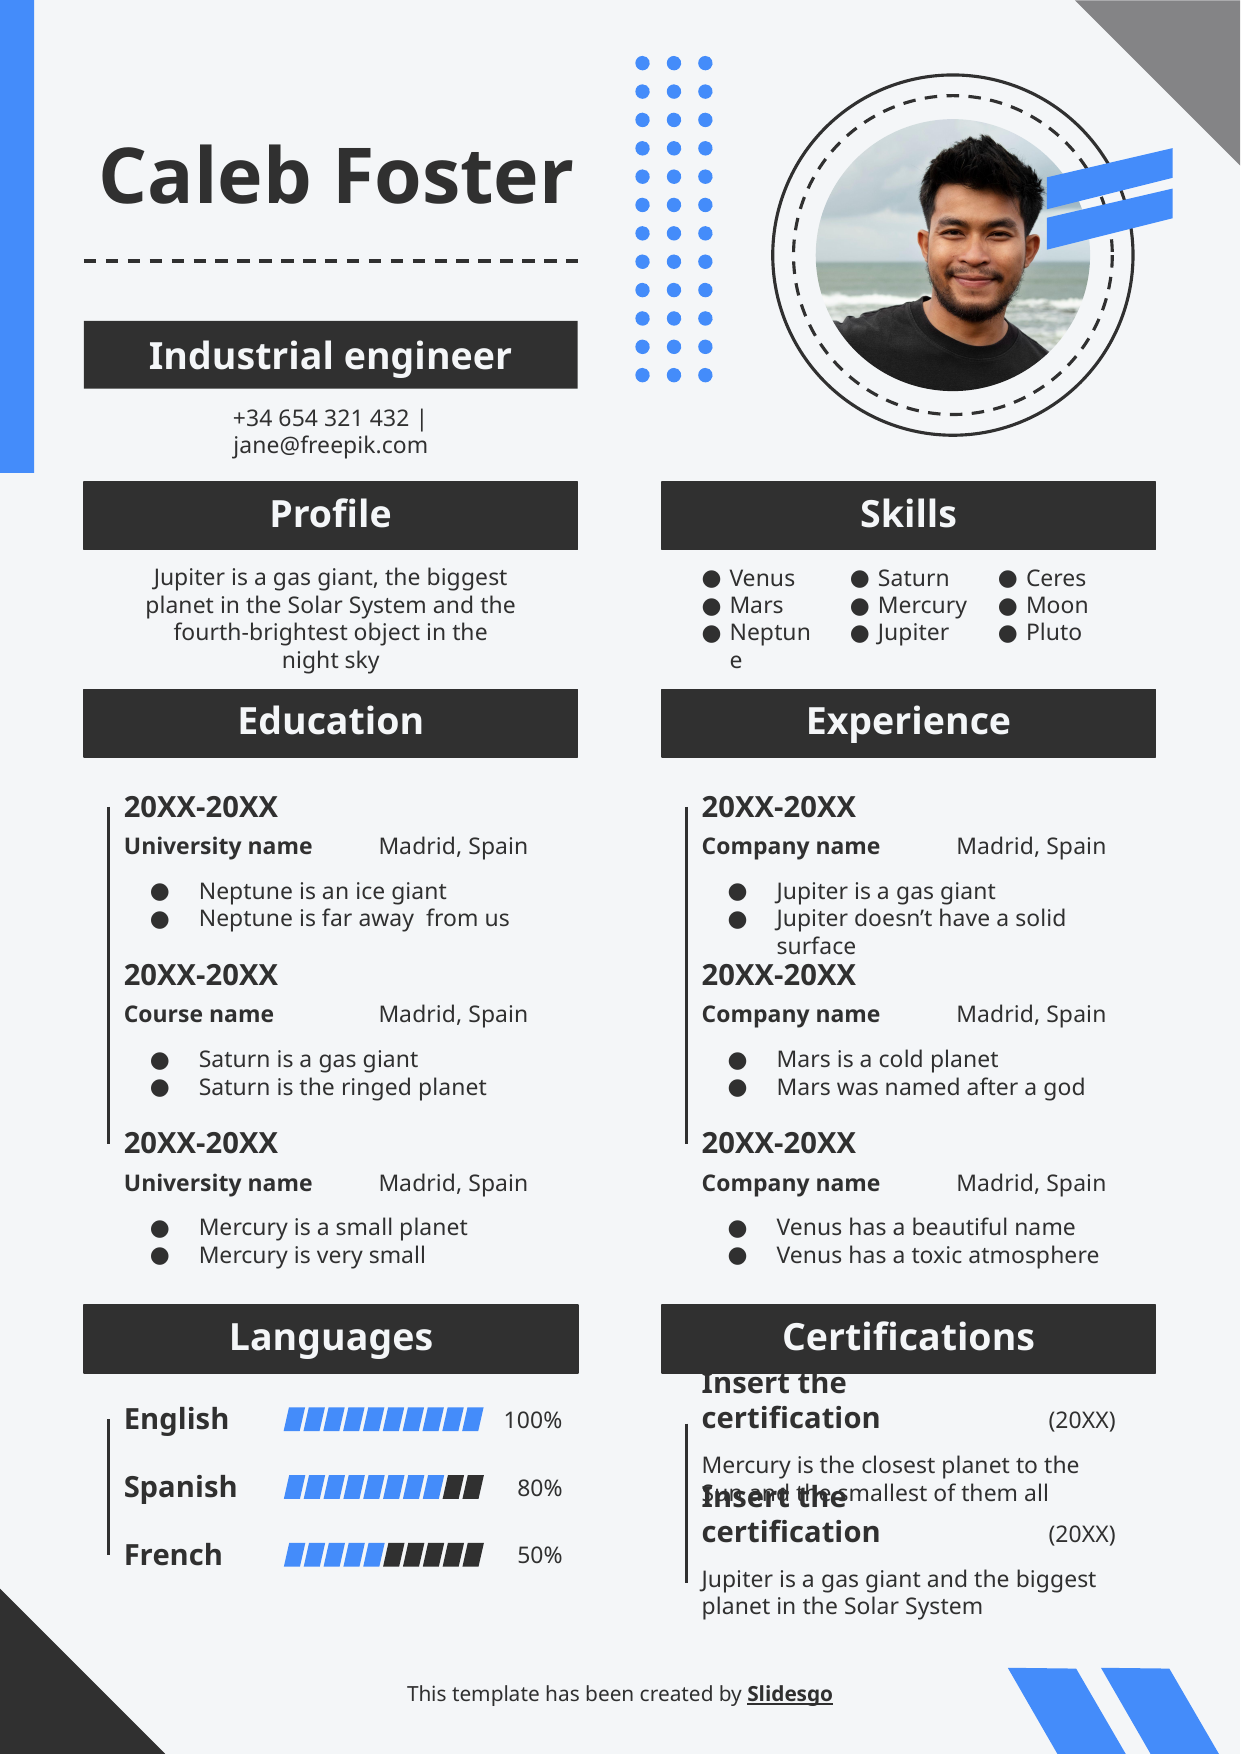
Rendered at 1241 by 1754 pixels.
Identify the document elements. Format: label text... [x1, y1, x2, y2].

text_box [303, 1407, 325, 1432]
subtitle Madrid, Spain [941, 822, 1132, 861]
subtitle 20XX-20XX [686, 1109, 952, 1159]
subtitle Mercury is a small planet Mercury is very small [108, 1197, 554, 1266]
text_box [343, 1542, 365, 1567]
text_box [343, 1475, 365, 1499]
subtitle Venus Mars Neptune [686, 548, 835, 662]
text_box Ceres Moon Pluto [982, 548, 1132, 661]
subtitle Profile [83, 481, 578, 550]
text_box [462, 1475, 483, 1499]
subtitle Skills [661, 481, 1156, 550]
text_box [402, 1407, 425, 1432]
text_box [1138, 188, 1173, 227]
text_box [303, 1475, 326, 1499]
text_box [363, 1542, 385, 1567]
text_box [283, 1407, 306, 1432]
text_box [442, 1407, 464, 1432]
subtitle Neptune is an ice giant Neptune is far away from us [114, 861, 554, 930]
subtitle Insert the certification [691, 1511, 1022, 1549]
subtitle Experience [661, 689, 1156, 758]
text_box [383, 1542, 405, 1567]
text_box [343, 1407, 365, 1432]
subtitle Mars is a cold planet Mars was named after a god [691, 1029, 1132, 1098]
subtitle +34 654 321 432 | jane@freepik.com [127, 389, 535, 441]
text_box [323, 1542, 346, 1567]
subtitle 20XX-20XX [686, 773, 952, 822]
subtitle University name [108, 1178, 363, 1197]
subtitle (20XX) [1022, 1509, 1132, 1562]
subtitle Venus has a beautiful name Venus has a toxic atmosphere [686, 1197, 1132, 1266]
subtitle 20XX-20XX [108, 773, 374, 841]
picture [815, 118, 1091, 392]
subtitle Insert the certification [686, 1397, 1022, 1435]
subtitle Education [83, 689, 578, 758]
text_box [283, 1542, 306, 1567]
subtitle Madrid, Spain [363, 822, 554, 861]
subtitle Jupiter is a gas giant Jupiter doesn’t have a solid surface [691, 861, 1132, 930]
text_box [442, 1542, 465, 1567]
subtitle 20XX-20XX [114, 941, 374, 1010]
subtitle 50% [483, 1537, 578, 1573]
subtitle English [108, 1385, 274, 1453]
subtitle University name [114, 841, 363, 861]
text_box [383, 1475, 405, 1499]
subtitle Company name [691, 822, 941, 861]
text_box [442, 1475, 465, 1499]
text_box [462, 1542, 483, 1567]
subtitle Company name [691, 990, 941, 1029]
subtitle Madrid, Spain [941, 990, 1132, 1029]
subtitle Languages [84, 1305, 578, 1373]
subtitle Jupiter is a gas giant and the biggest planet in the Solar System [686, 1549, 1132, 1618]
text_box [772, 74, 1134, 436]
text_box [1138, 148, 1173, 187]
text_box [303, 1542, 326, 1567]
subtitle Course name [114, 1010, 363, 1029]
subtitle (20XX) [1022, 1396, 1132, 1448]
text_box [363, 1475, 385, 1499]
subtitle 20XX-20XX [691, 941, 952, 990]
subtitle Certifications [661, 1305, 1156, 1373]
text_box Saturn Mercury Jupiter [834, 548, 982, 661]
subtitle Mercury is the closest planet to the Sun and the smallest of them all [691, 1435, 1132, 1504]
subtitle French [108, 1520, 274, 1589]
subtitle 100% [483, 1401, 578, 1437]
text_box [635, 55, 716, 383]
title Industrial engineer [83, 320, 578, 389]
subtitle Madrid, Spain [941, 1159, 1132, 1197]
subtitle 20XX-20XX [108, 1109, 374, 1178]
text_box [422, 1475, 445, 1499]
title Caleb Foster [83, 111, 596, 243]
text_box [283, 1475, 306, 1499]
subtitle Jupiter is a gas giant, the biggest planet in the Solar System and the fourth-brightest object in the night sky [127, 547, 535, 650]
subtitle Madrid, Spain [363, 1159, 554, 1197]
text_box [422, 1542, 445, 1567]
subtitle Saturn is a gas giant Saturn is the ringed planet [114, 1029, 554, 1098]
subtitle Madrid, Spain [363, 990, 554, 1029]
text_box [323, 1407, 345, 1432]
text_box [362, 1407, 385, 1432]
text_box This template has been created by Slidesgo [364, 1666, 876, 1724]
subtitle Company name [686, 1159, 941, 1197]
text_box [382, 1407, 405, 1432]
subtitle Spanish [114, 1453, 274, 1520]
text_box [422, 1407, 444, 1432]
text_box [402, 1475, 425, 1499]
text_box [402, 1542, 425, 1567]
subtitle 80% [483, 1469, 578, 1505]
text_box [323, 1475, 346, 1499]
text_box [462, 1407, 483, 1432]
